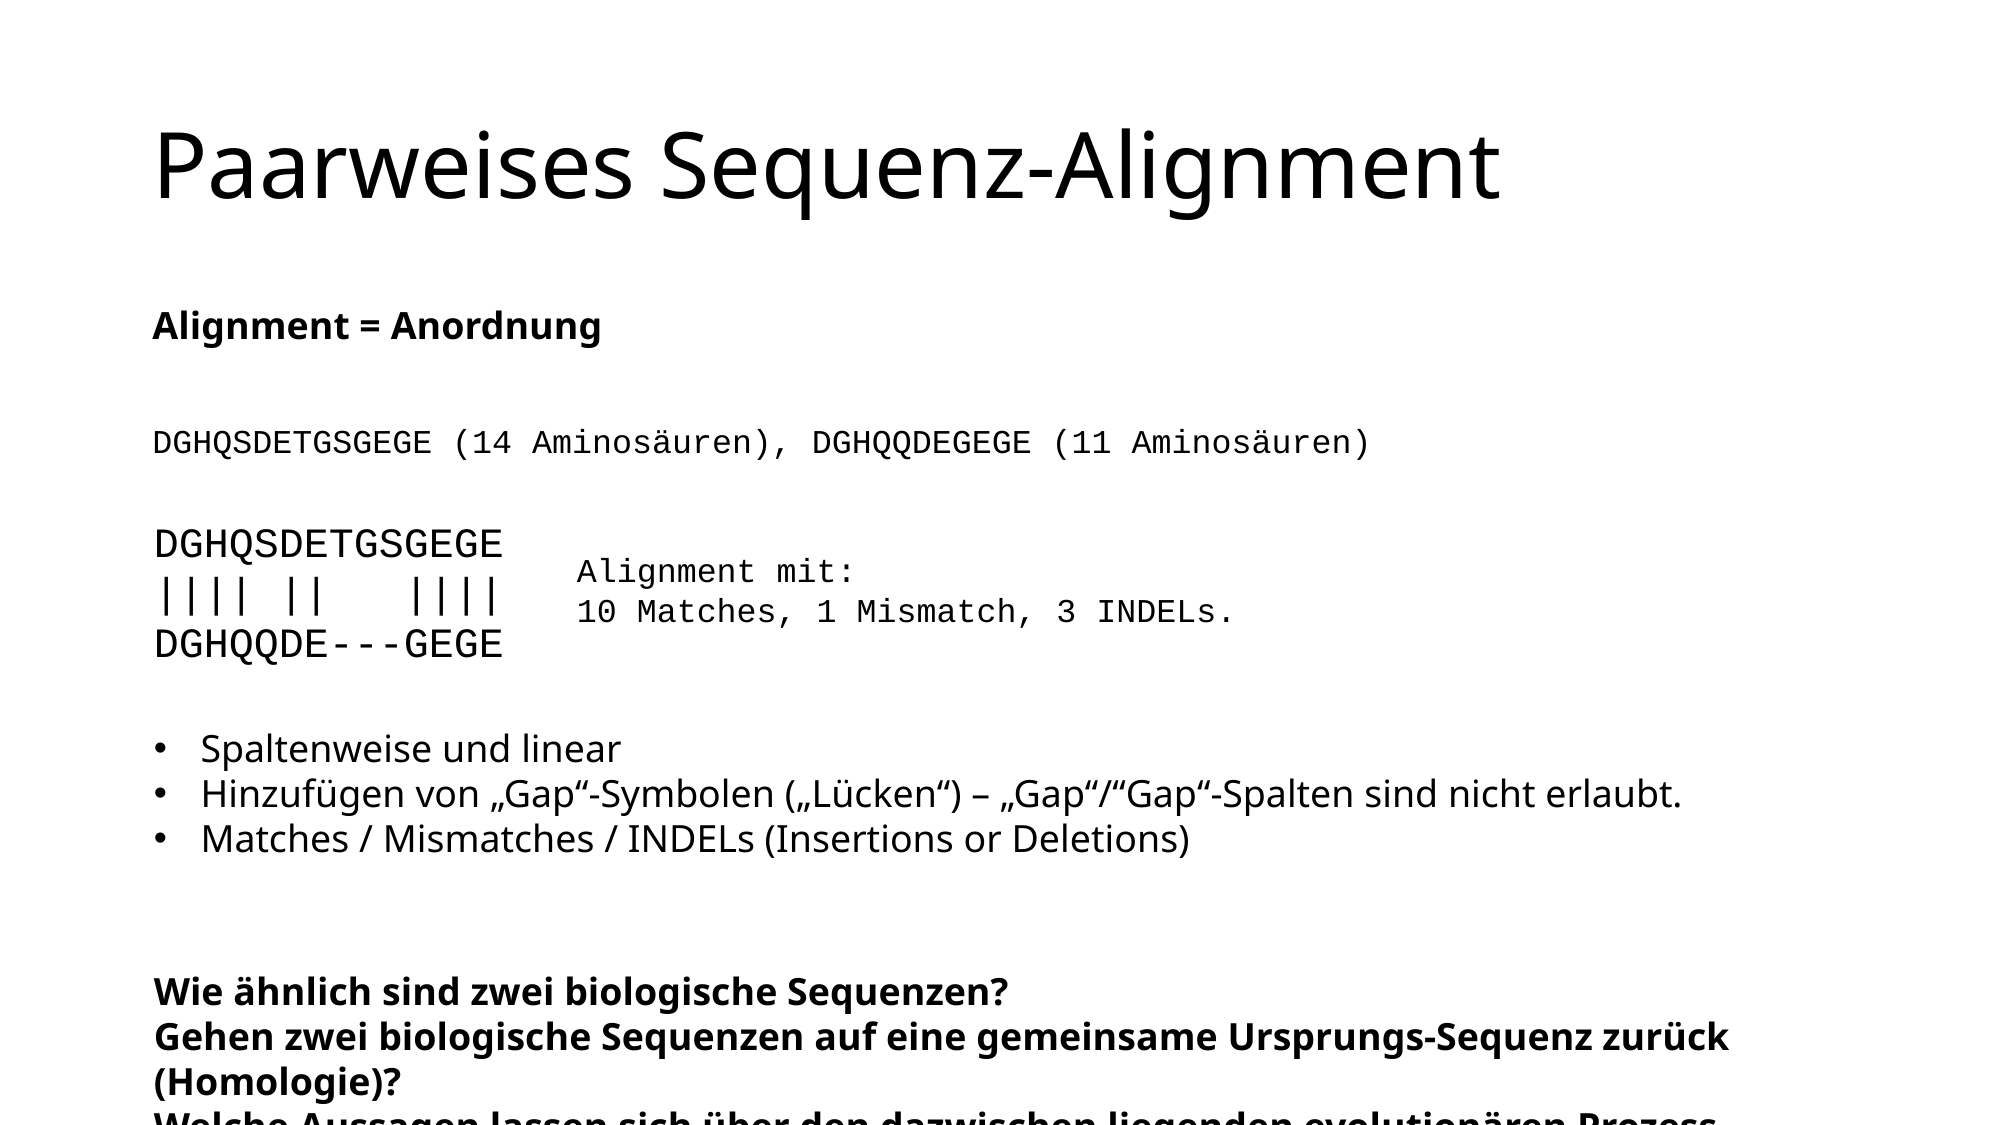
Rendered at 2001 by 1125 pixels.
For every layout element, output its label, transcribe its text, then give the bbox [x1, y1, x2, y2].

text_box Wie ähnlich sind zwei biologische Sequenzen? Gehen zwei biologische Sequenzen auf eine gemeinsame Ursprungs-Sequenz zurück (Homologie)? Welche Aussagen lassen sich über den dazwischen liegenden evolutionären Prozess treffen? [138, 960, 1888, 1125]
text_box DGHQSDETGSGEGE |||| || |||| DGHQQDE---GEGE [138, 508, 1139, 674]
title Paarweises Sequenz-Alignment [137, 59, 1863, 278]
text_box Spaltenweise und linear Hinzufügen von „Gap“-Symbolen („Lücken“) – „Gap“/“Gap“-Spalten sind nicht erlaubt. Matches / Mismatches / INDELs (Insertions or Deletions) [138, 717, 1800, 913]
text_box Alignment mit: 10 Matches, 1 Mismatch, 3 INDELs. [562, 542, 1252, 637]
list Alignment = Anordnung DGHQSDETGSGEGE (14 Aminosäuren), DGHQQDEGEGE (11 Aminosäuren) [137, 299, 1863, 1114]
